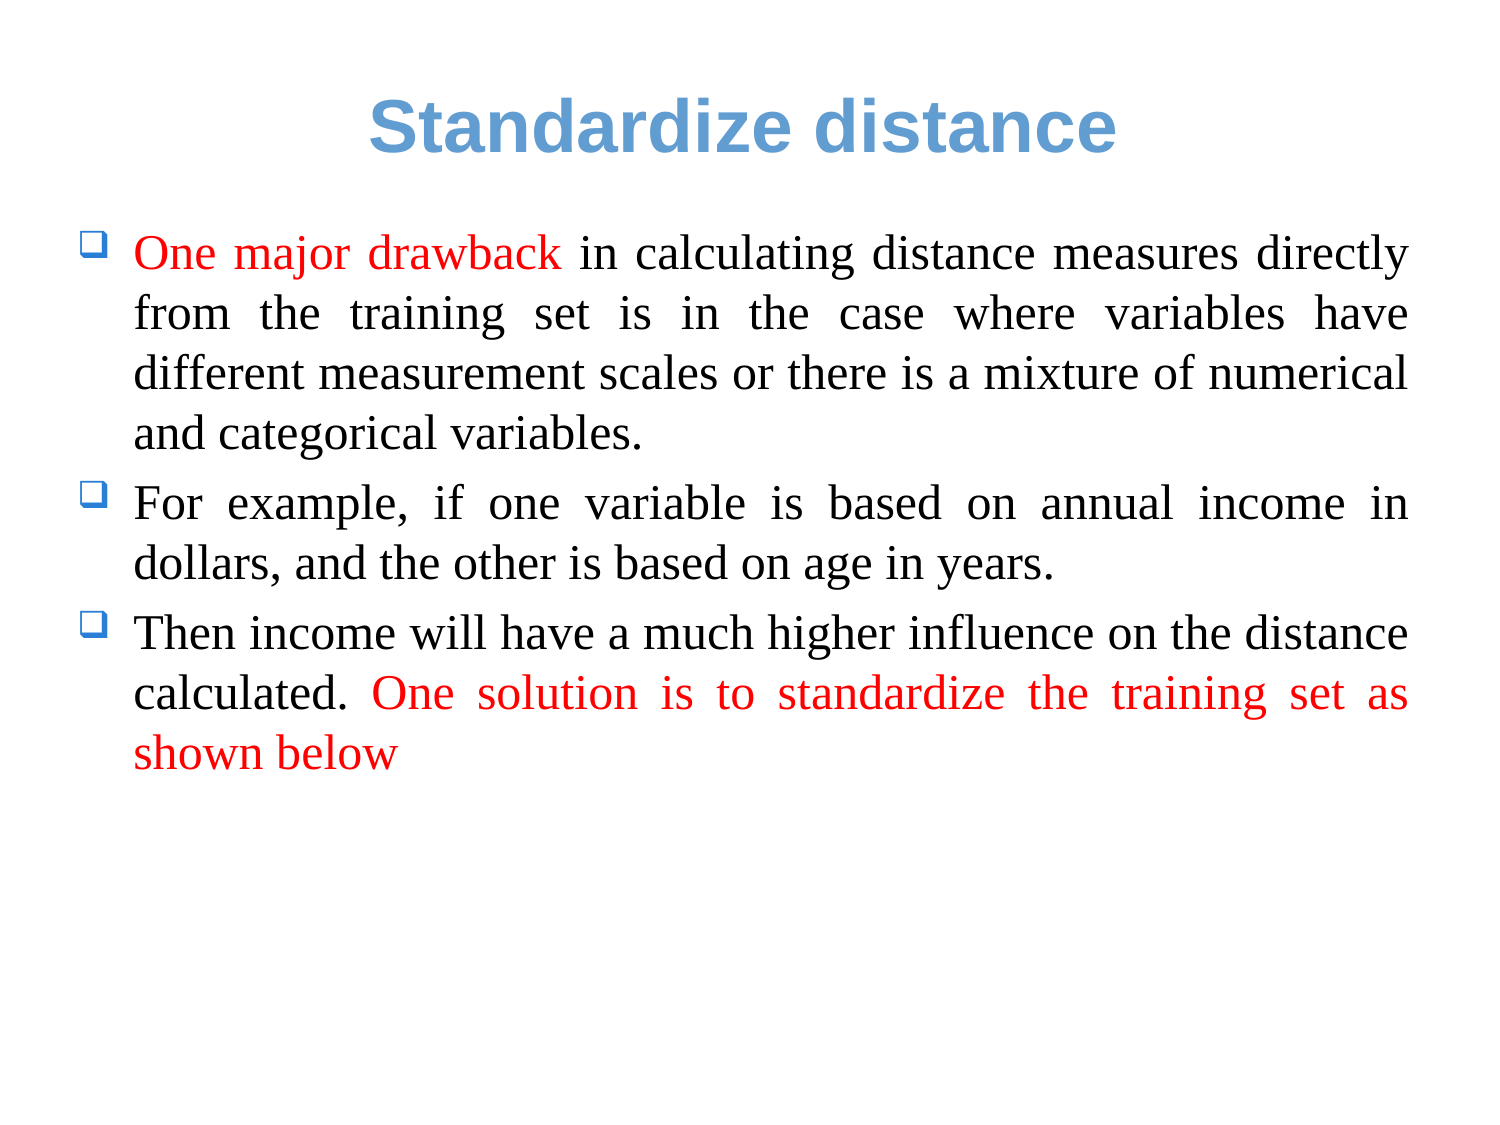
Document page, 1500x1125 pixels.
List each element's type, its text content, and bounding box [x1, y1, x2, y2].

title Standardize distance [62, 37, 1425, 175]
list One major drawback in calculating distance measures directly from the training set is in the case where variables have different measurement scales or there is a mixture of numerical and categorical variables. For example, if one variable is based on annual income in dollars, and the other is based on age in years. Then income will have a much higher influence on the distance calculated. One solution is to standardize the training set as shown below [62, 212, 1425, 1002]
